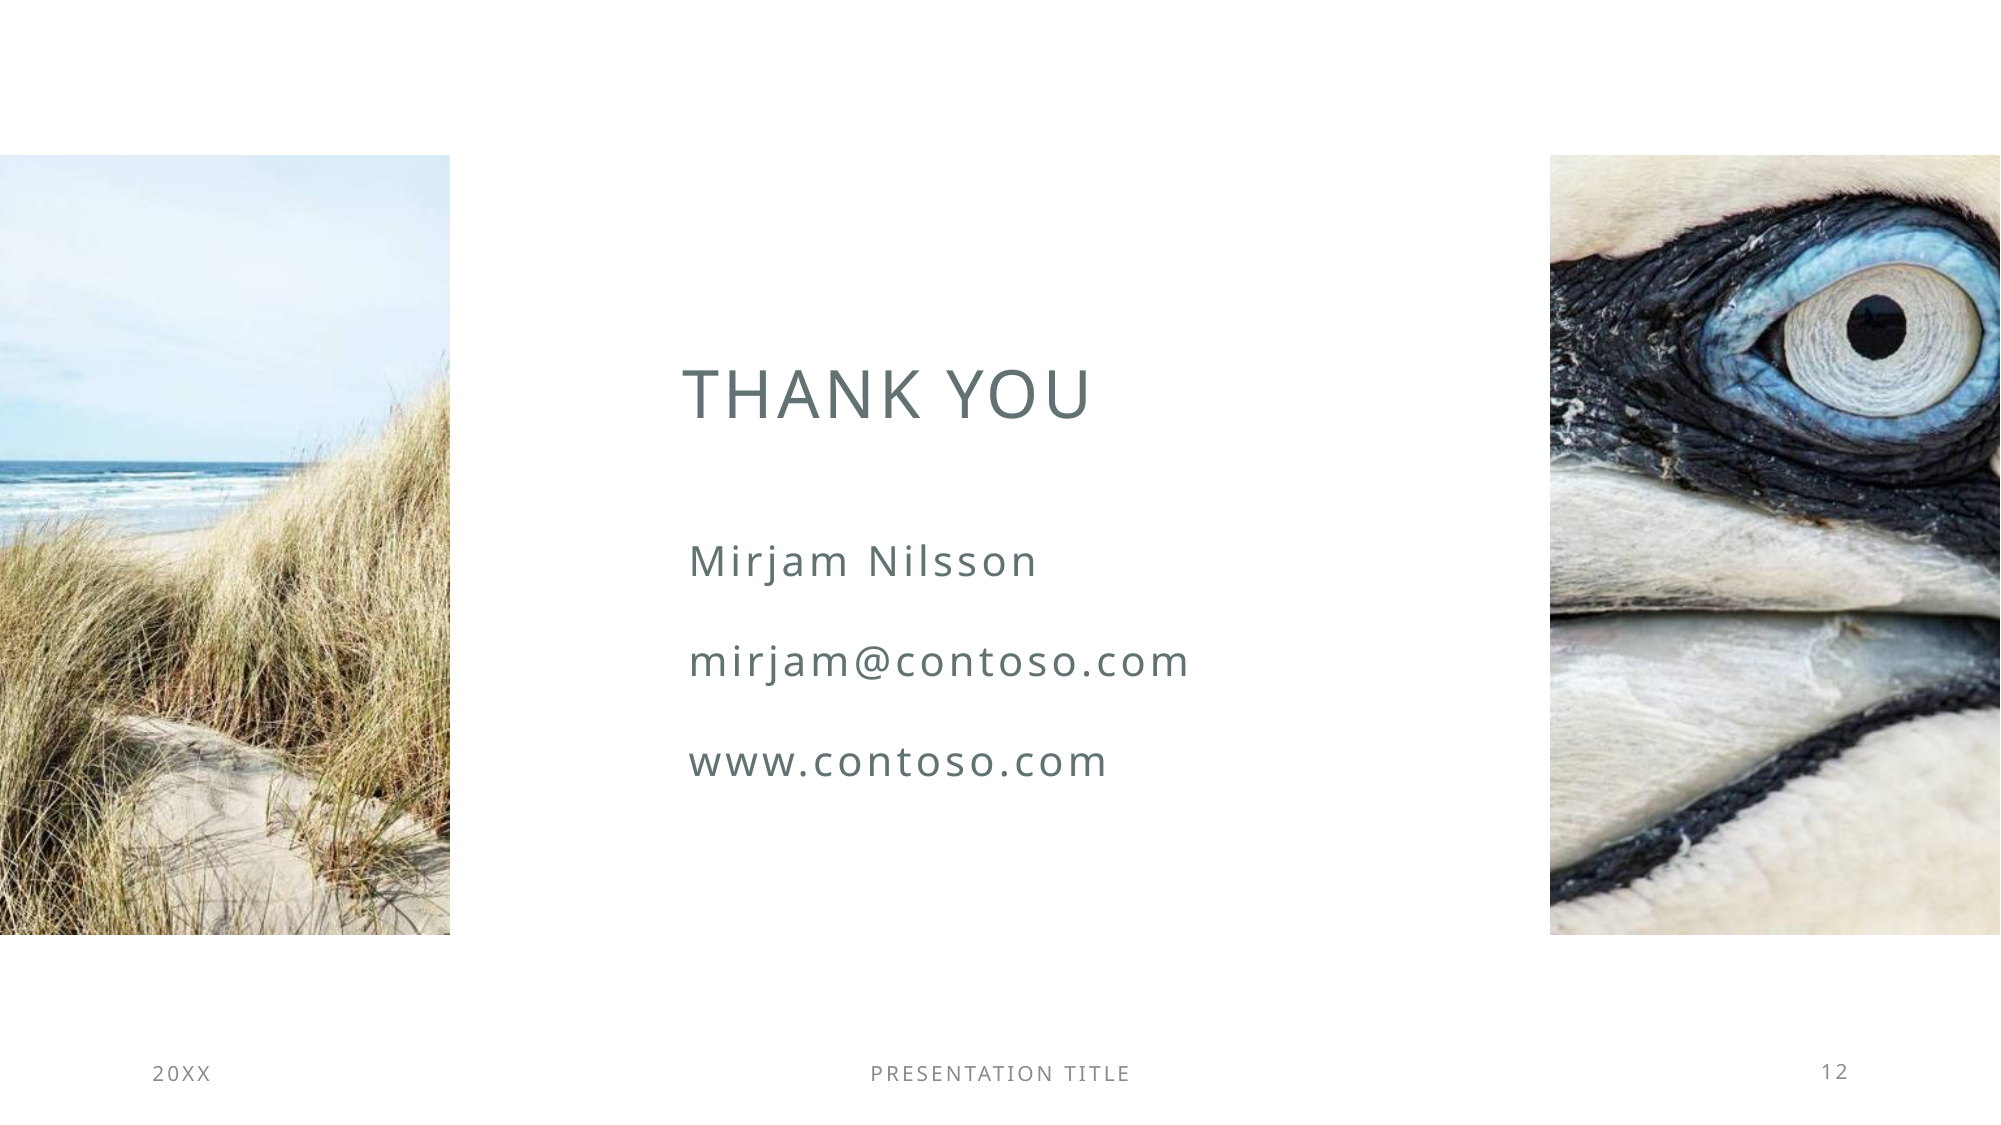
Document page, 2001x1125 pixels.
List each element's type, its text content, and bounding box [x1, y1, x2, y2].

footer PRESENTATION TITLE [662, 1042, 1338, 1103]
list Mirjam Nilsson​​ mirjam@contoso.com​ www.contoso.com​ [673, 477, 1332, 816]
title Thank you [668, 179, 1332, 441]
picture [0, 155, 450, 935]
slide_number 20XX [137, 1042, 588, 1103]
slide_number 12 [1412, 1042, 1863, 1103]
picture [1549, 155, 2000, 935]
